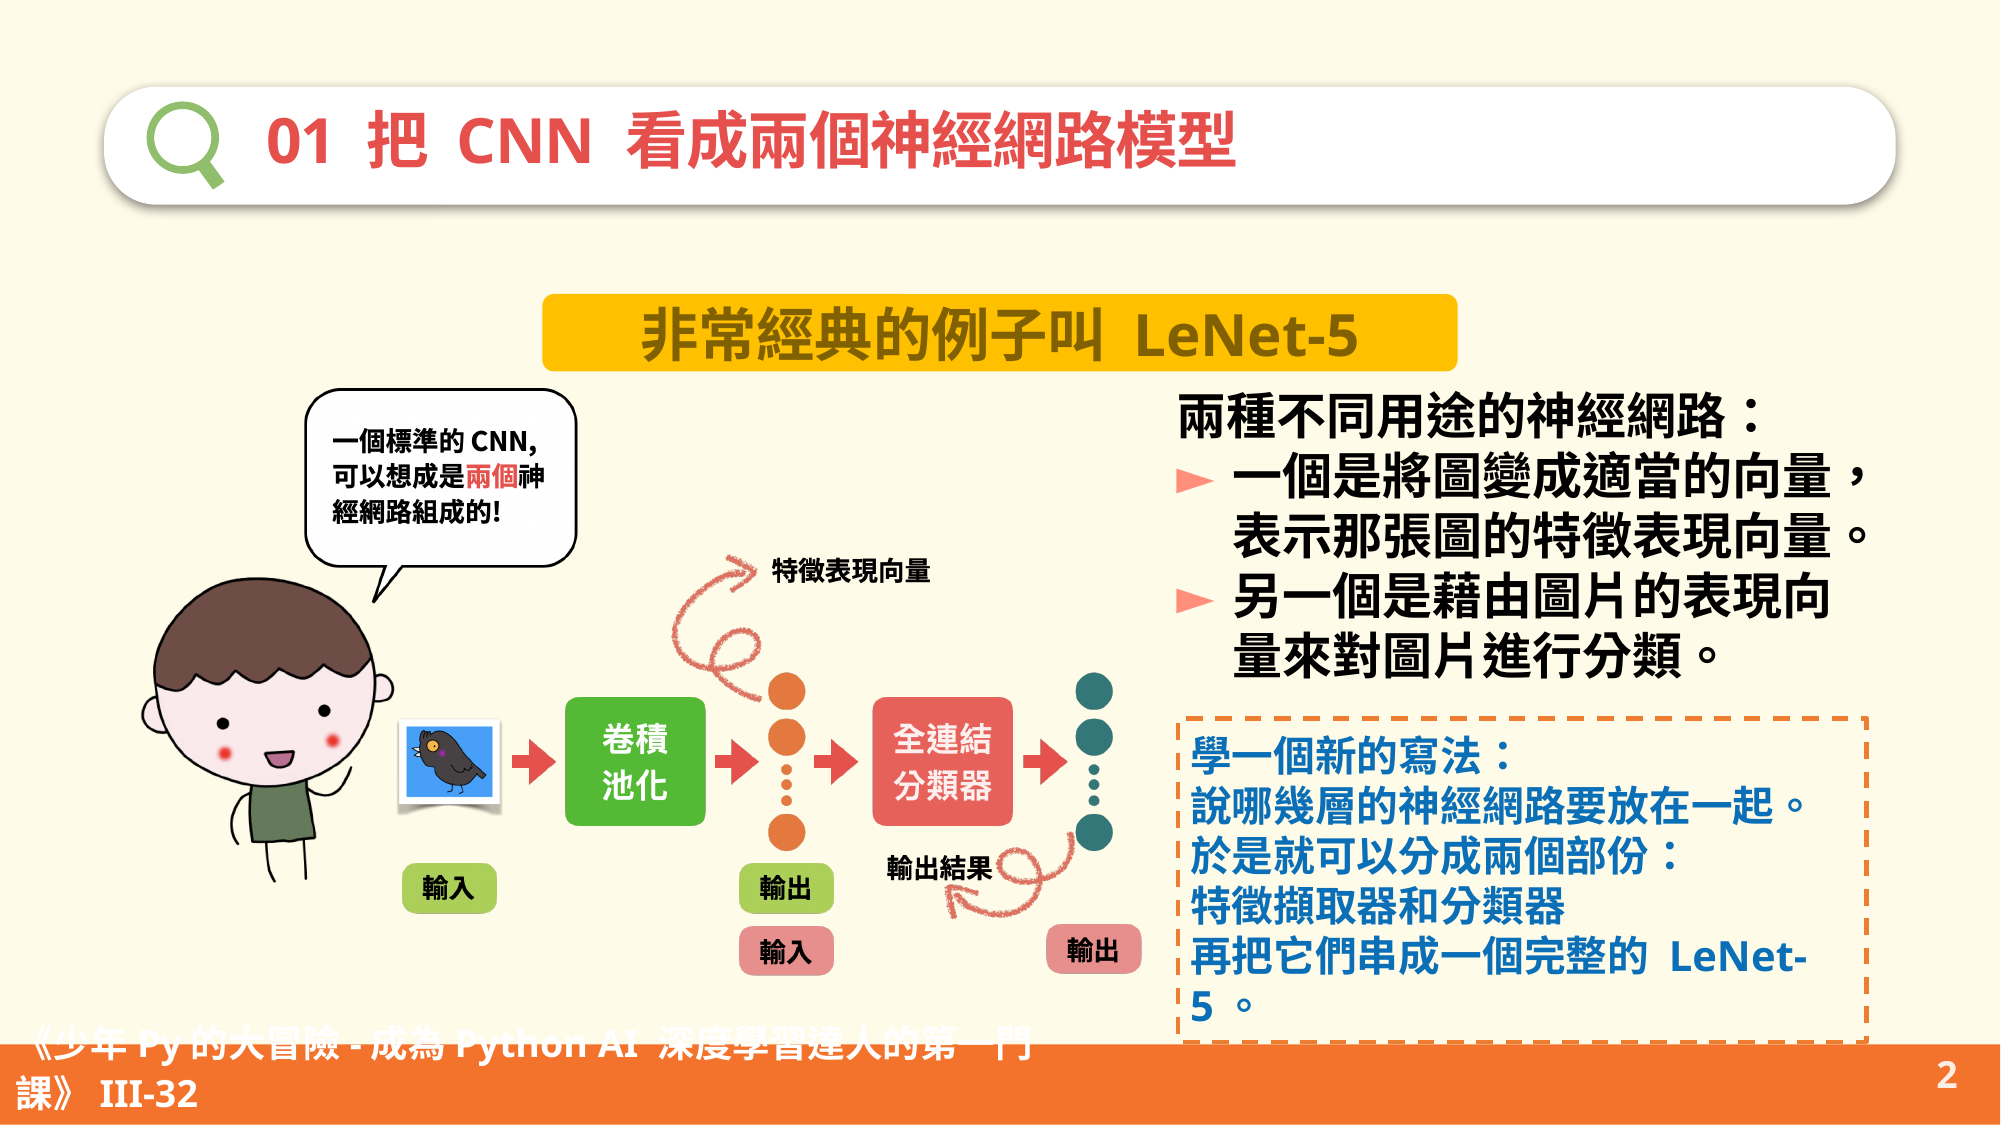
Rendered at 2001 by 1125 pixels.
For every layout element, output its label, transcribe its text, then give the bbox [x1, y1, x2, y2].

list 01 把 CNN 看成兩個神經網路模型 [257, 106, 1838, 185]
slide_number 2 [1912, 1047, 1982, 1111]
picture [137, 387, 1142, 976]
text_box 學一個新的寫法： 說哪幾層的神經網路要放在一起。於是就可以分成兩個部份： 特徵擷取器和分類器 再把它們串成一個完整的 LeNet-5。 [1176, 716, 1869, 1044]
text_box 非常經典的例子叫 LeNet-5 [542, 293, 1458, 372]
text_box 兩種不同用途的神經網路： 一個是將圖變成適當的向量，表示那張圖的特徵表現向量。 另一個是藉由圖片的表現向量來對圖片進行分類。 [1164, 373, 1863, 697]
